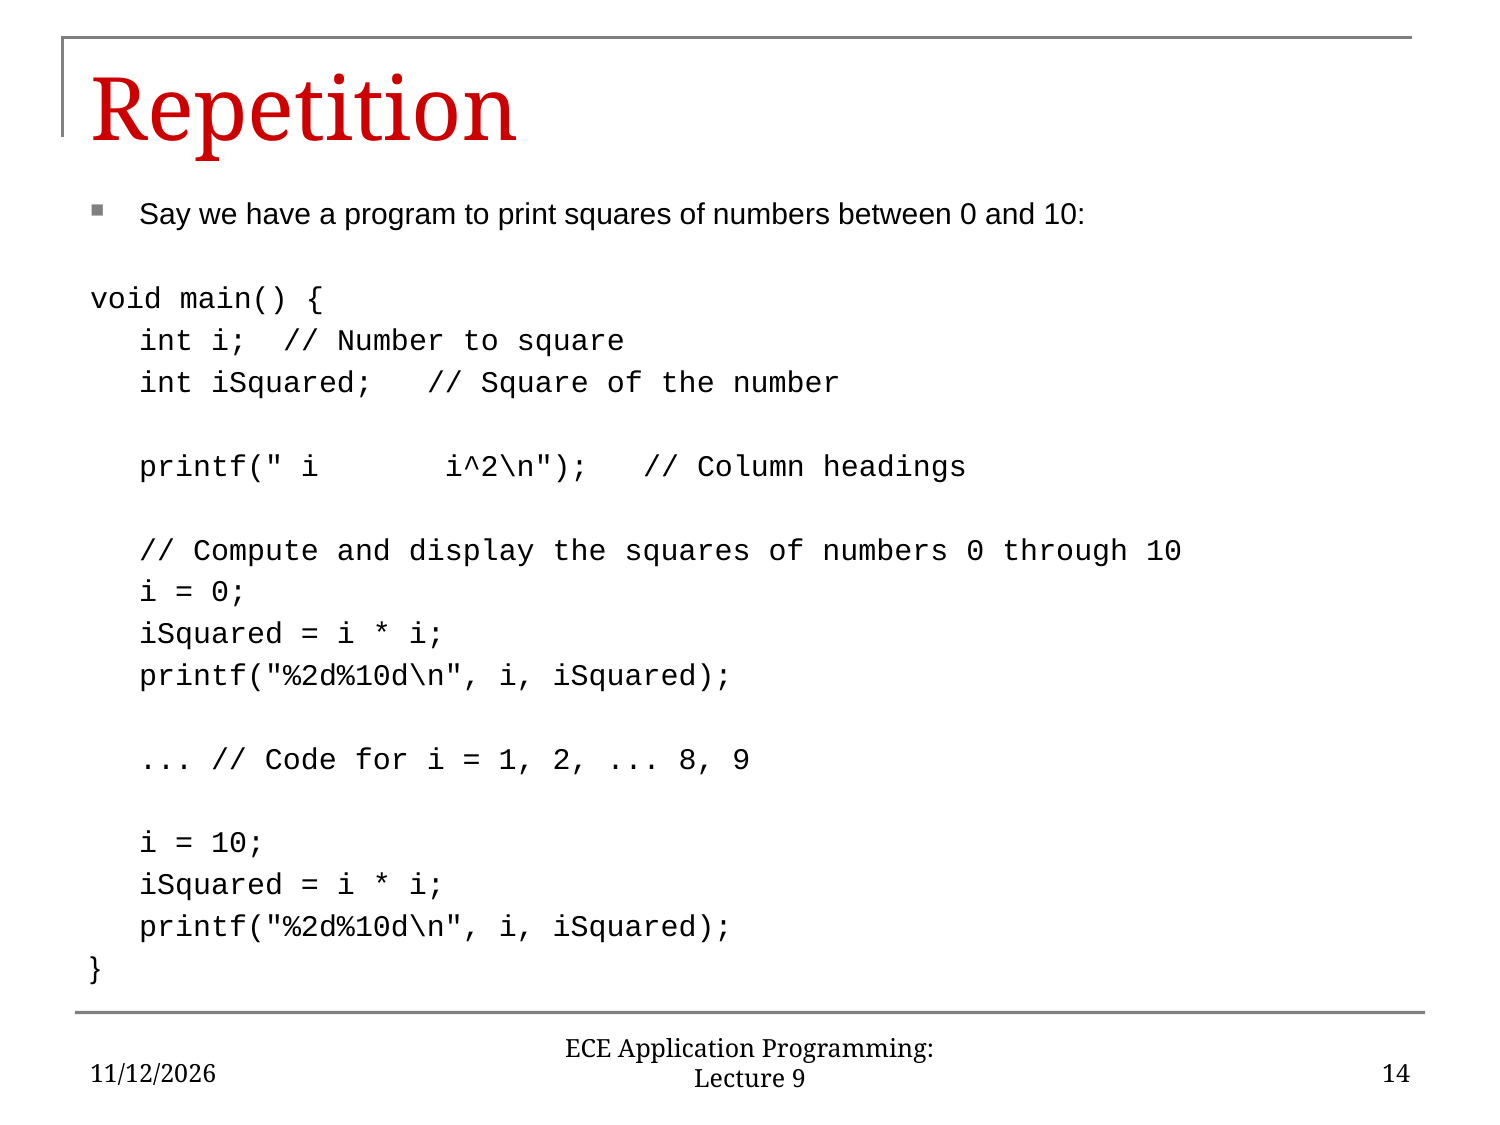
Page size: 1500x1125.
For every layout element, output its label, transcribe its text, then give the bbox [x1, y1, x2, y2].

title Repetition [75, 45, 1425, 163]
slide_number 14 [1074, 1023, 1426, 1100]
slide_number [74, 1023, 426, 1100]
footer ECE Application Programming: Lecture 9 [512, 1024, 988, 1101]
list Say we have a program to print squares of numbers between 0 and 10: void main() { int i; // Number to square int iSquared; // Square of the number printf(" i i^2\n"); // Column headings // Compute and display the squares of numbers 0 through 10 i = 0; iSquared = i * i; printf("%2d%10d\n", i, iSquared); ... // Code for i = 1, 2, ... 8, 9 i = 10; iSquared = i * i; printf("%2d%10d\n", i, iSquared); } [75, 187, 1425, 1006]
